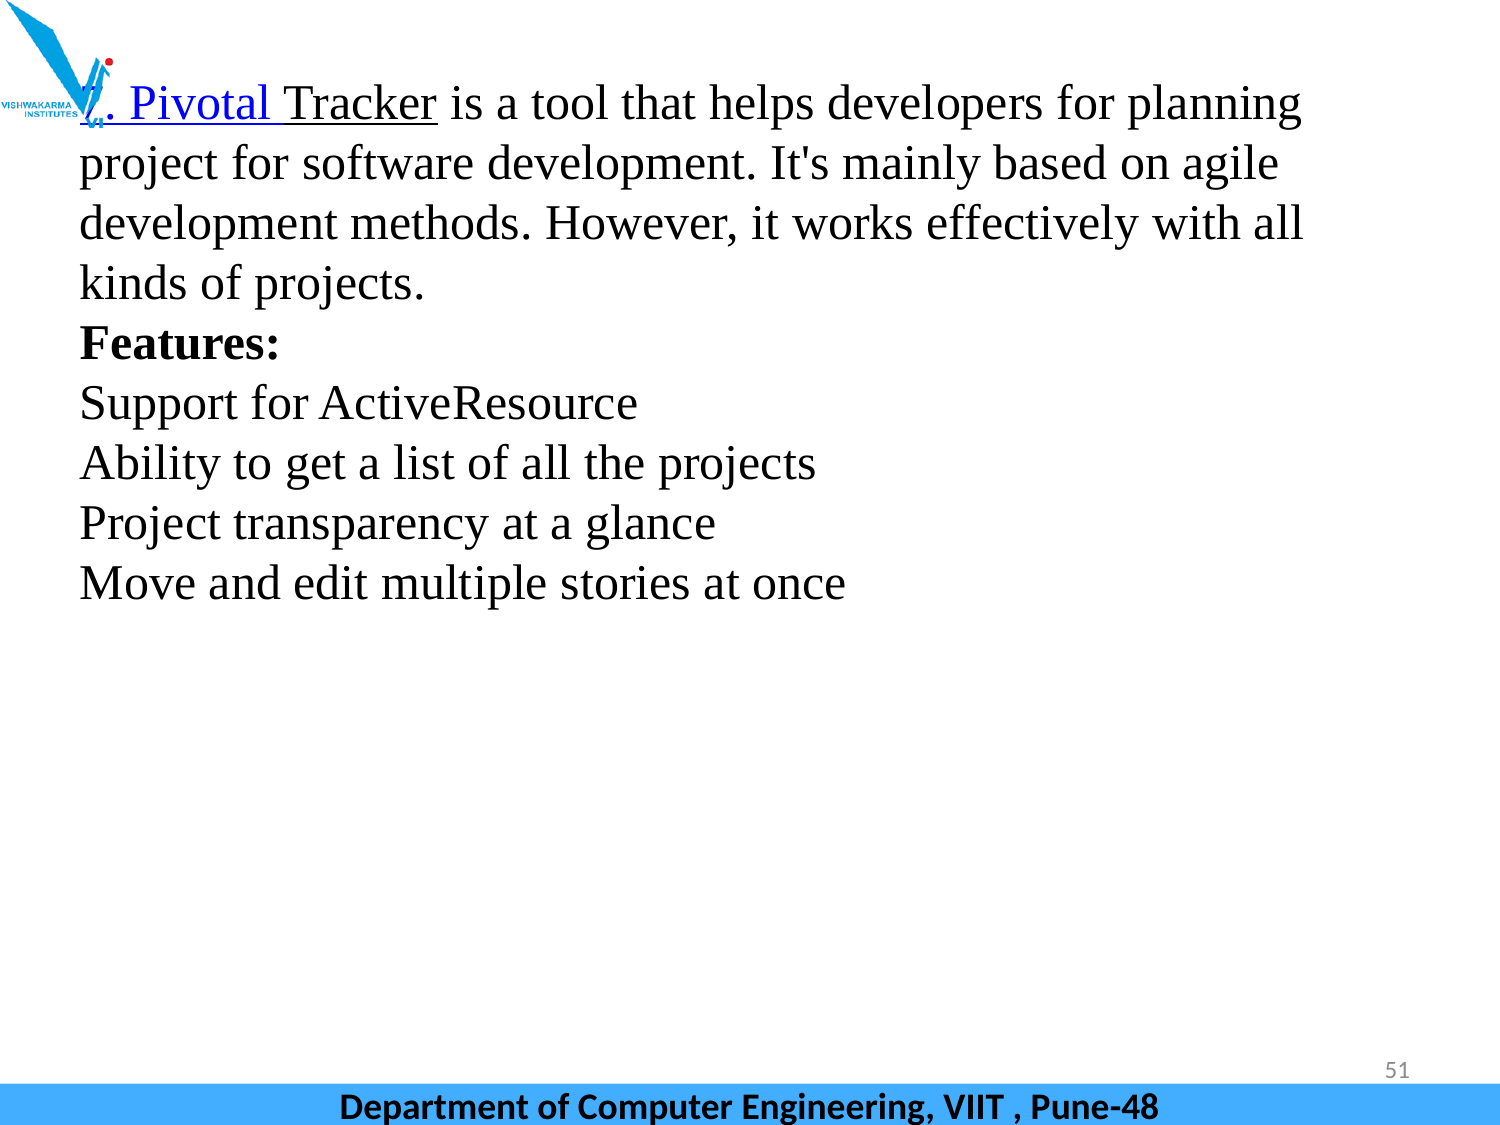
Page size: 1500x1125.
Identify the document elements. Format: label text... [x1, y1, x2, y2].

picture [0, 0, 121, 135]
slide_number 51 [1074, 1042, 1425, 1082]
text_box Department of Computer Engineering, VIIT , Pune-48 [0, 1082, 1500, 1125]
text_box 7. Pivotal Tracker is a tool that helps developers for planning project for software development. It's mainly based on agile development methods. However, it works effectively with all kinds of projects. Features: Support for ActiveResource Ability to get a list of all the projects Project transparency at a glance Move and edit multiple stories at once [64, 62, 1438, 618]
